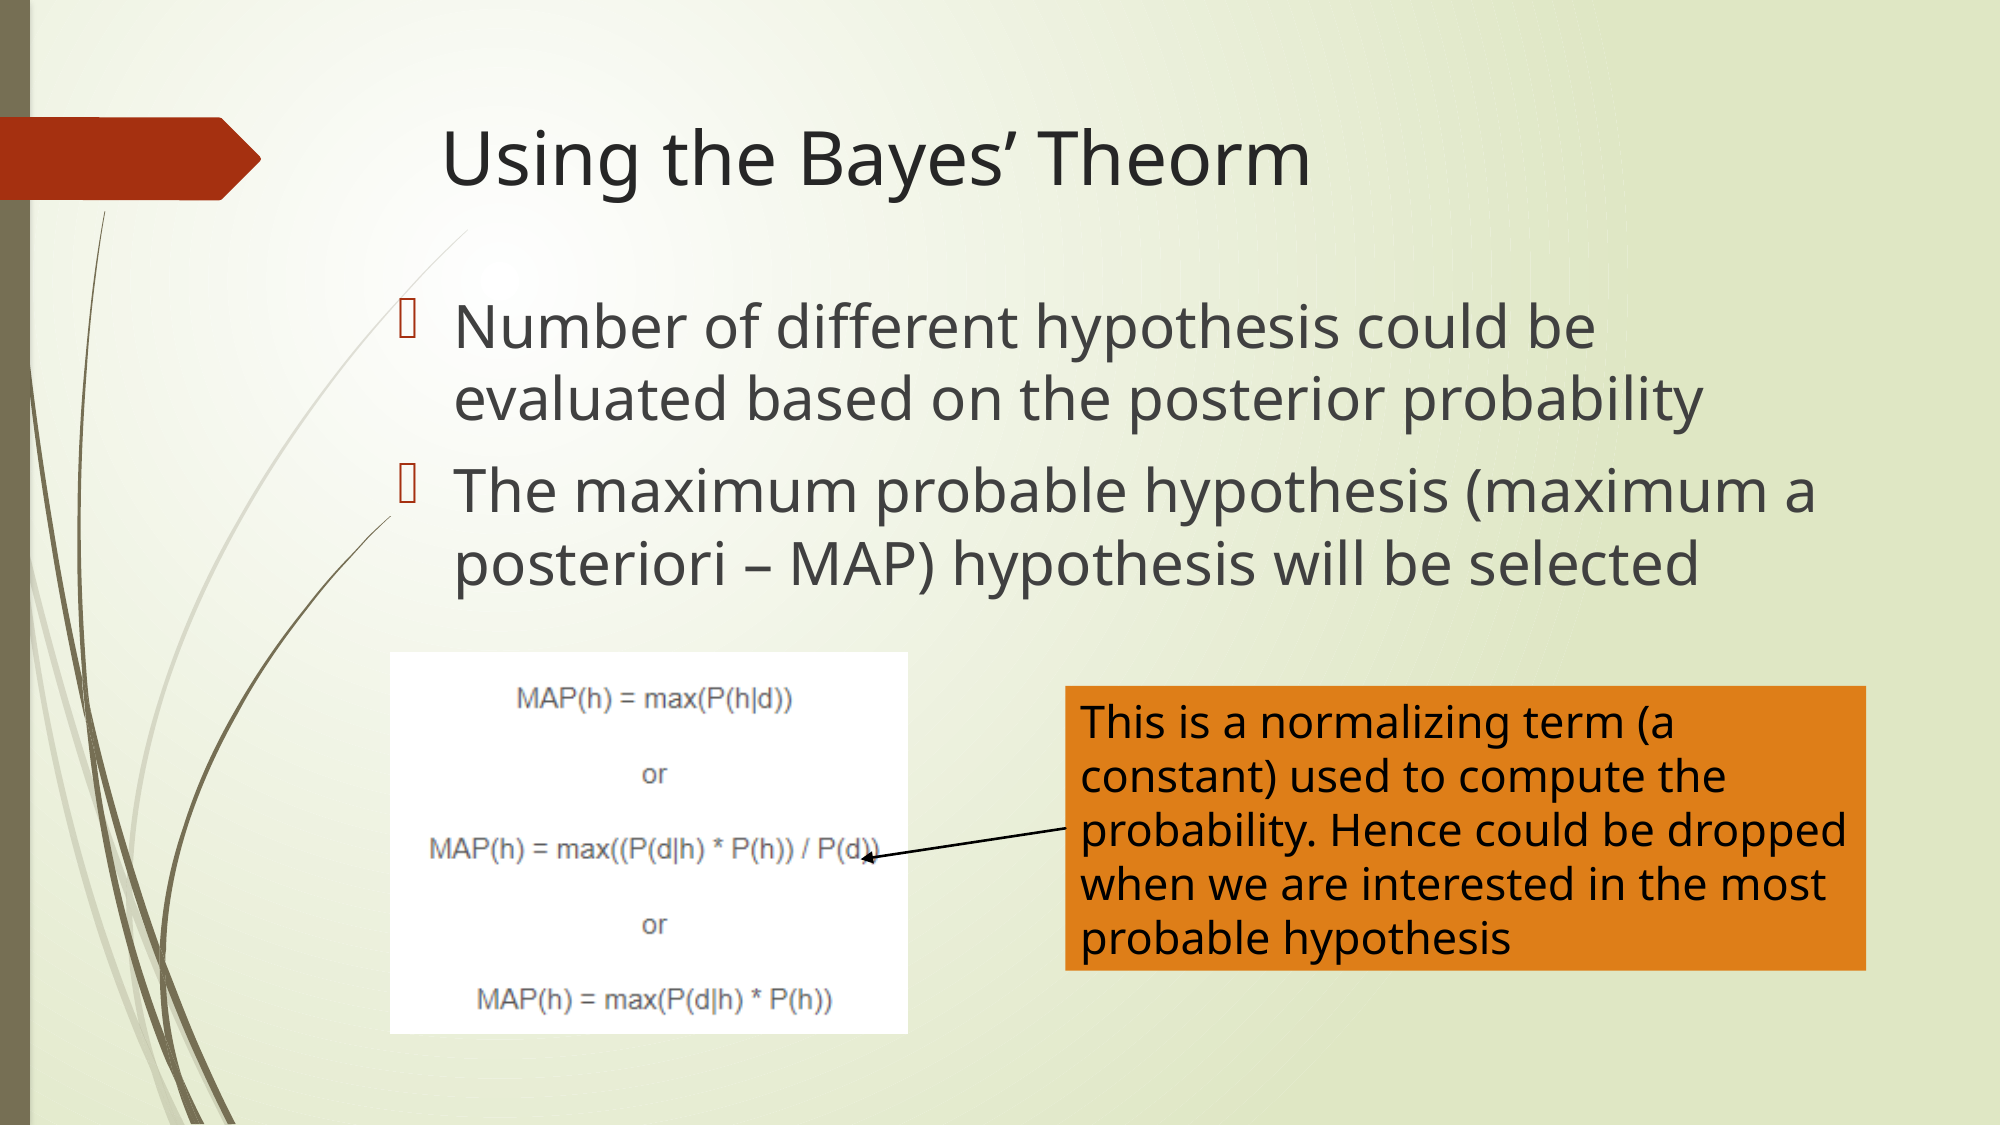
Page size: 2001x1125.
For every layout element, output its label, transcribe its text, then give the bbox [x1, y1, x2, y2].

title Using the Bayes’ Theorm [425, 102, 1888, 313]
picture [389, 652, 908, 1034]
list Number of different hypothesis could be evaluated based on the posterior probability The maximum probable hypothesis (maximum a posteriori – MAP) hypothesis will be selected [382, 280, 1859, 1025]
text_box This is a normalizing term (a constant) used to compute the probability. Hence could be dropped when we are interested in the most probable hypothesis [1065, 685, 1867, 971]
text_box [860, 829, 1066, 860]
